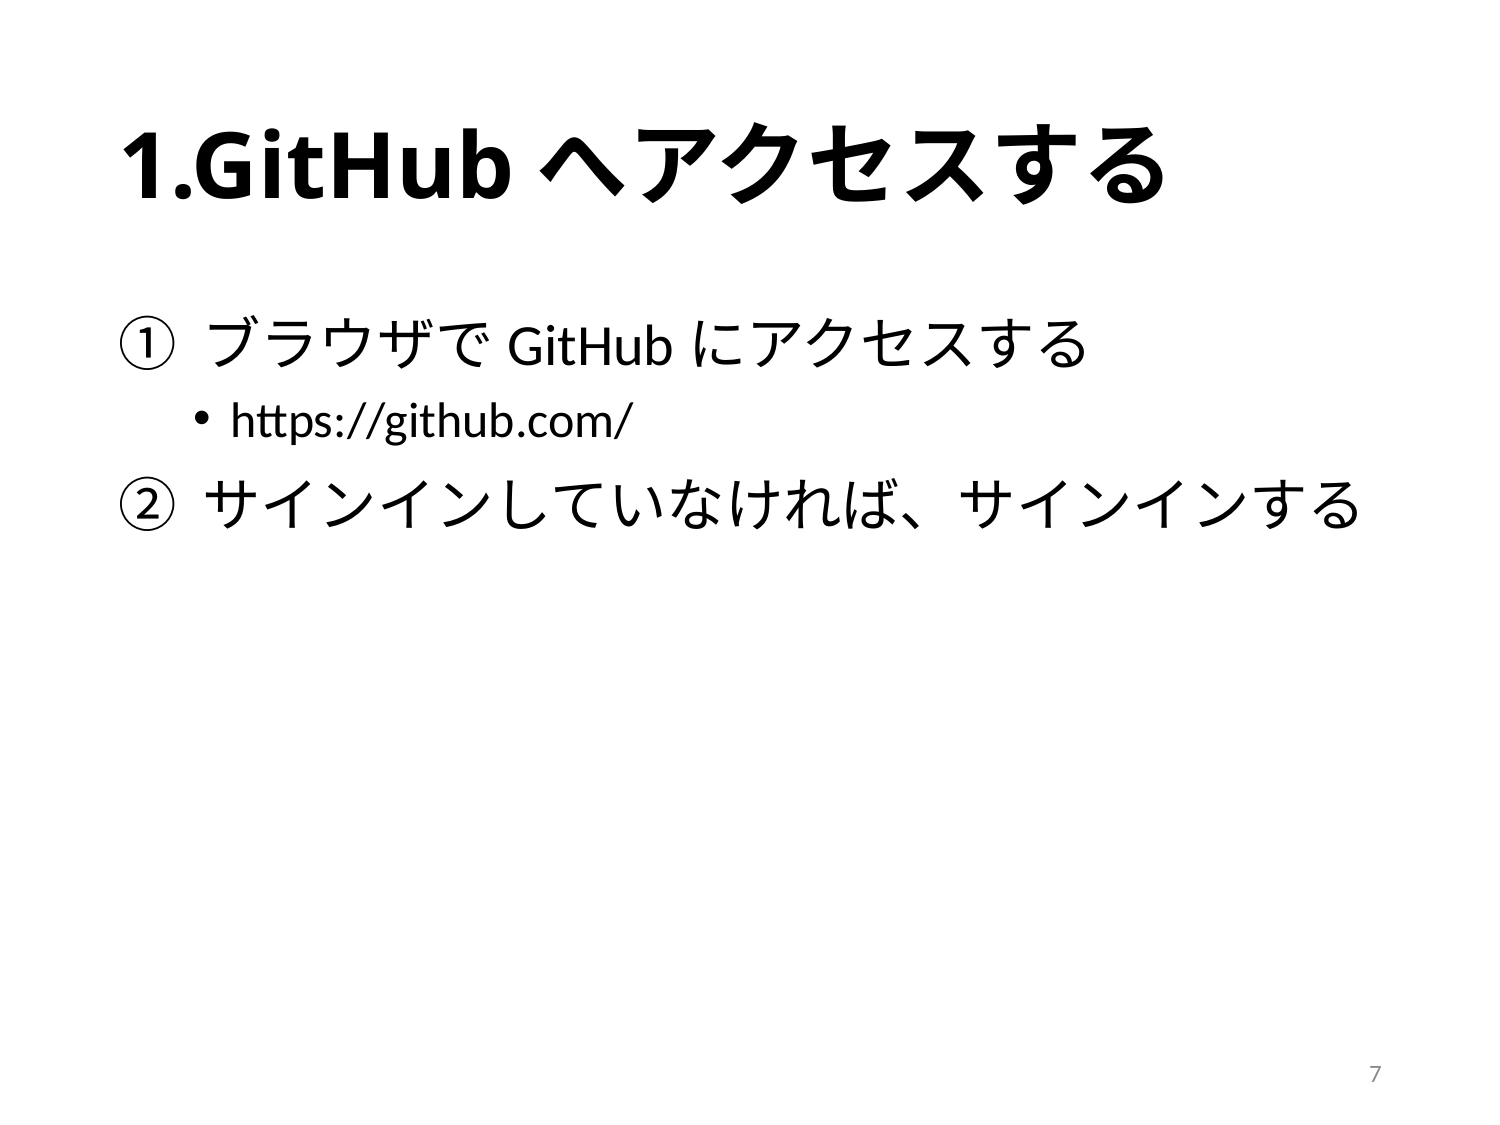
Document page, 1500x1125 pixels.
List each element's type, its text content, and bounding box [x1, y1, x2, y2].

slide_number 7 [1059, 1042, 1397, 1103]
list ブラウザでGitHubにアクセスする https://github.com/ サインインしていなければ、サインインする [103, 299, 1397, 1014]
title 1.GitHubへアクセスする [103, 59, 1397, 278]
